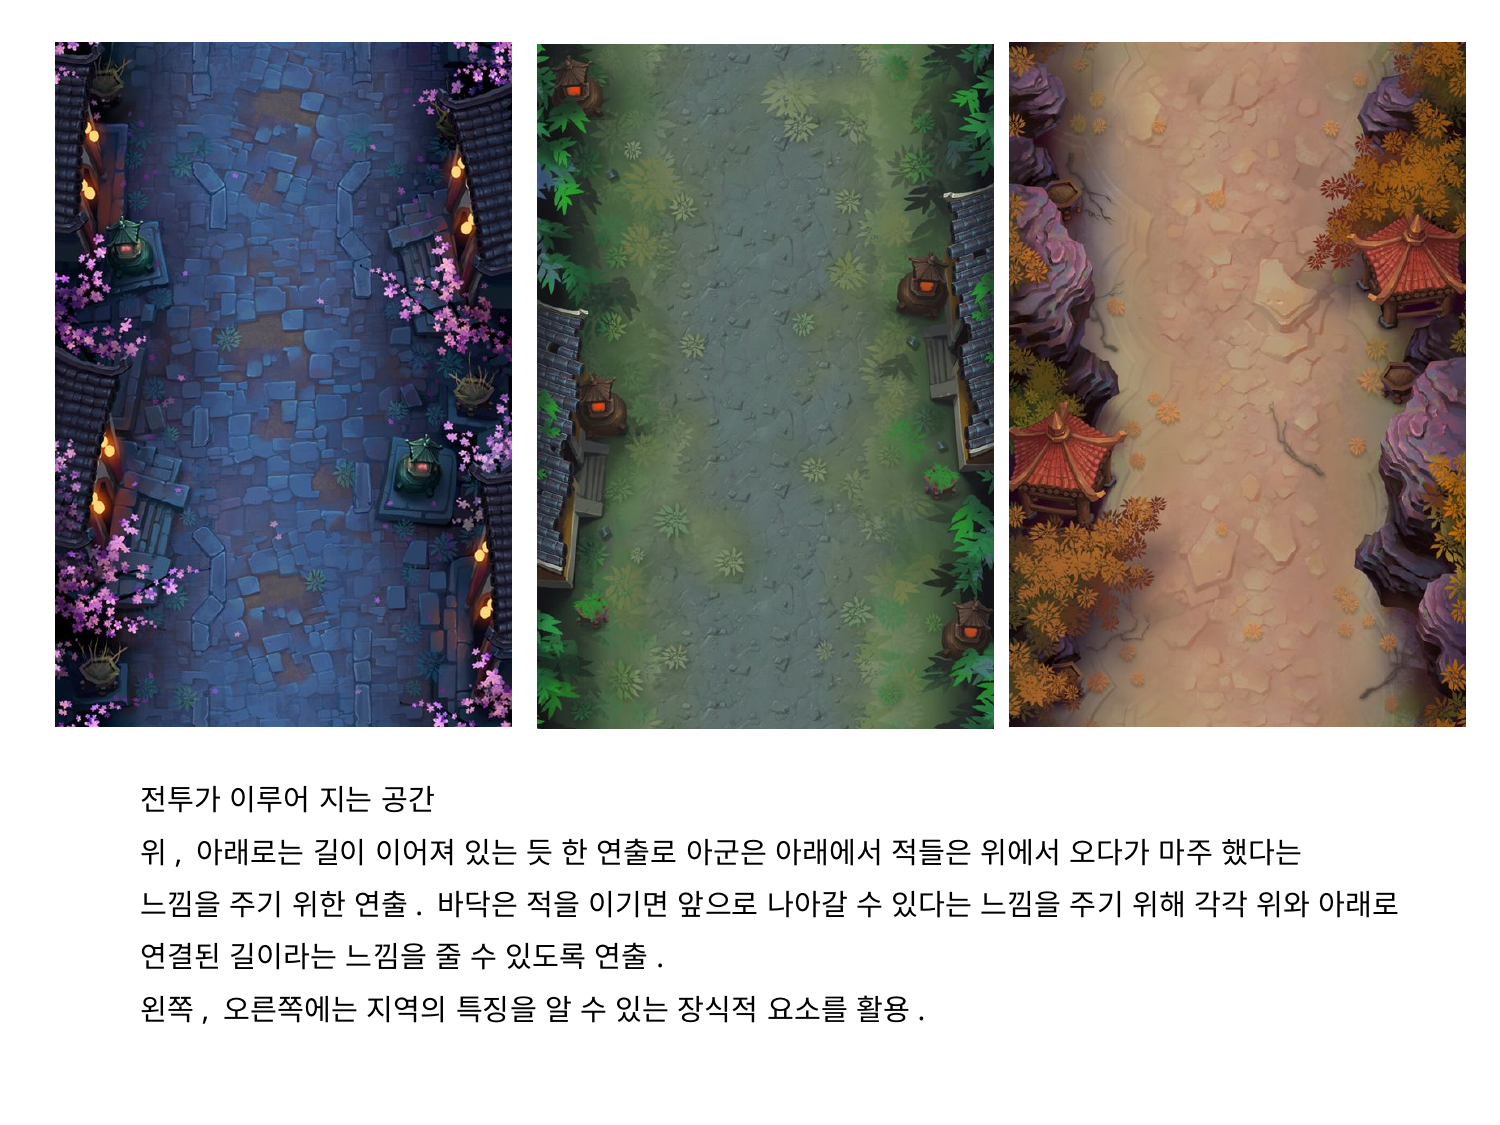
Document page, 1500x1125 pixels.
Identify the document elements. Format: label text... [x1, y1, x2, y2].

picture [54, 42, 512, 727]
text_box 전투가 이루어 지는 공간 위, 아래로는 길이 이어져 있는 듯 한 연출로 아군은 아래에서 적들은 위에서 오다가 마주 했다는 느낌을 주기 위한 연출. 바닥은 적을 이기면 앞으로 나아갈 수 있다는 느낌을 주기 위해 각각 위와 아래로 연결된 길이라는 느낌을 줄 수 있도록 연출. 왼쪽, 오른쪽에는 지역의 특징을 알 수 있는 장식적 요소를 활용. [125, 756, 1416, 1034]
picture [1009, 42, 1467, 727]
picture [537, 44, 994, 729]
